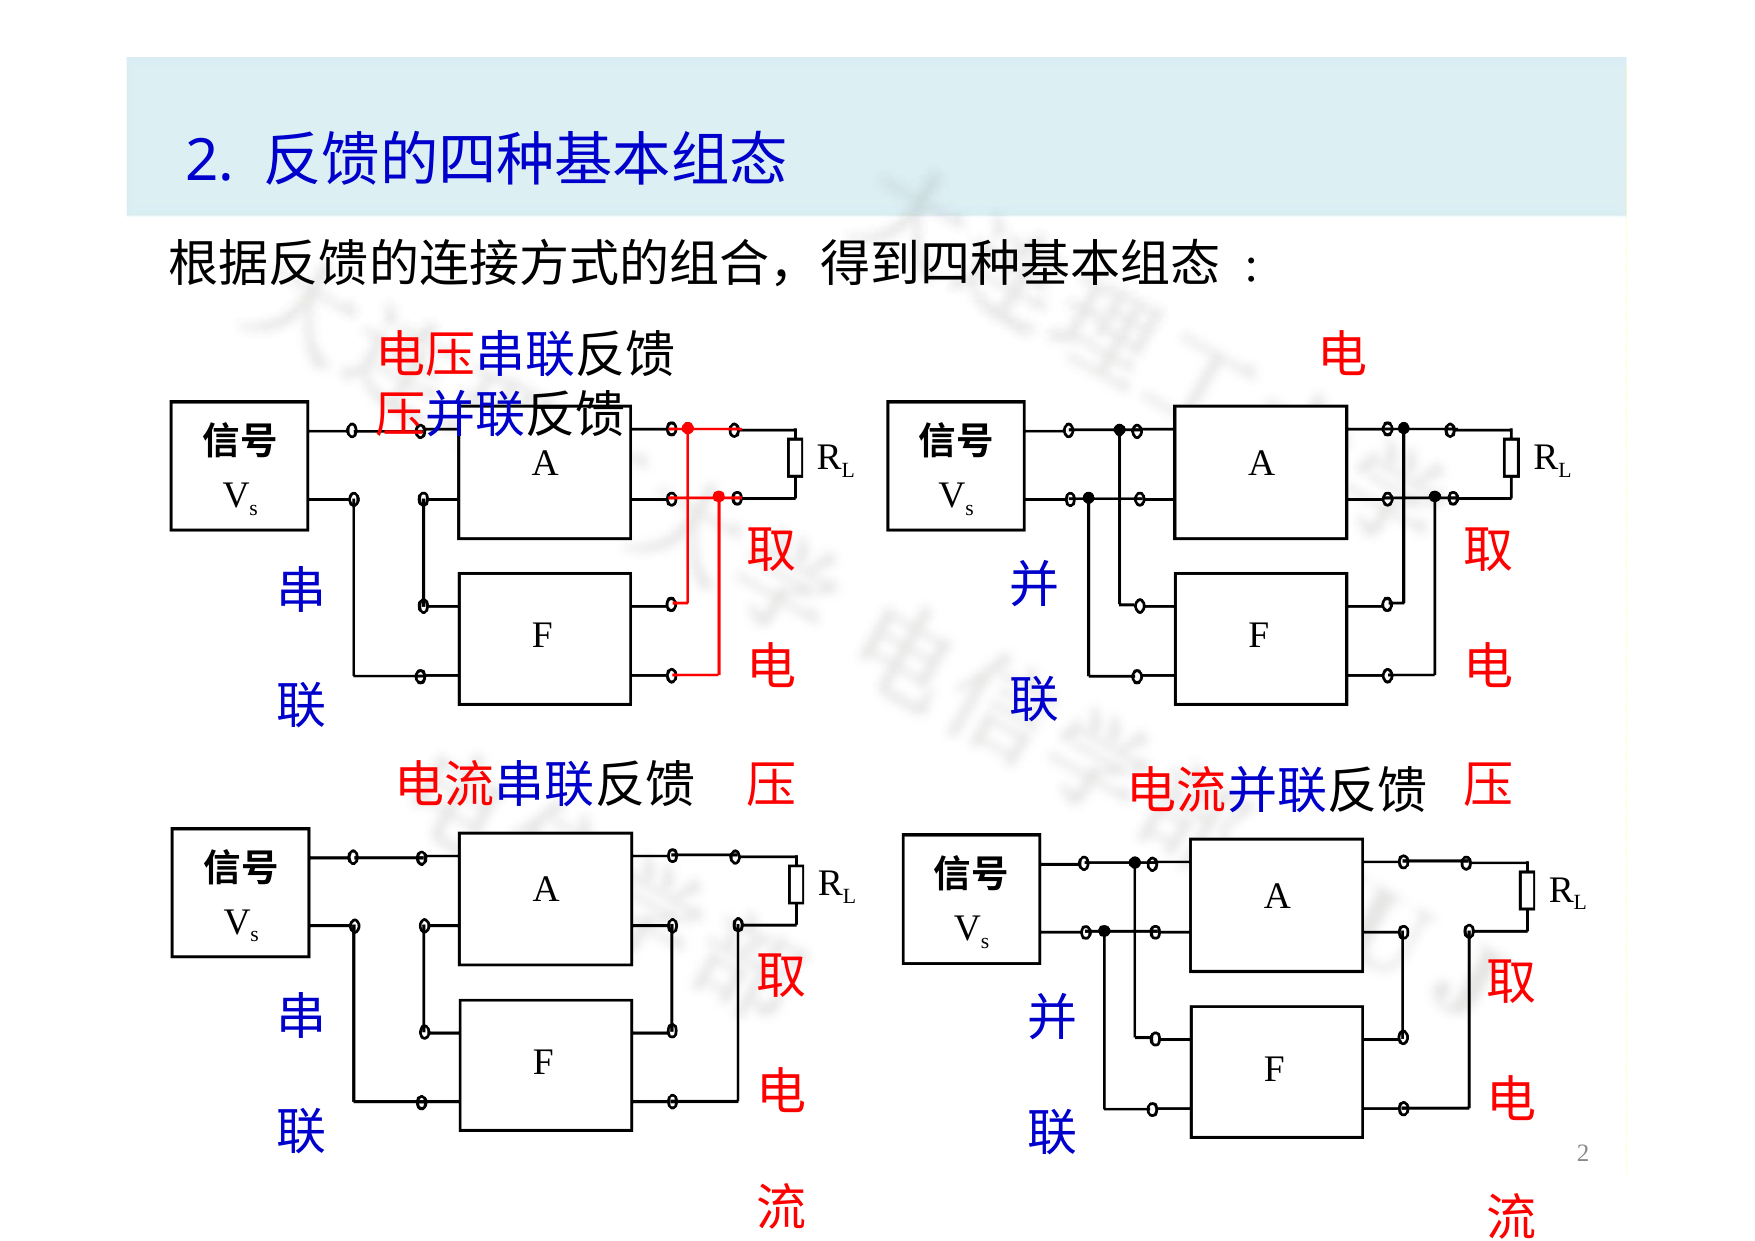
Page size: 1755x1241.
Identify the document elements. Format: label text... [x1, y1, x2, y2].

text_box 2 [1574, 1135, 1592, 1166]
text_box RL [1546, 864, 1593, 915]
text_box 并 联 [1007, 554, 1062, 728]
text_box 电流并联反馈 [1124, 758, 1431, 819]
text_box F [529, 610, 559, 656]
text_box [170, 827, 805, 1132]
text_box A [530, 864, 560, 910]
text_box RL [815, 858, 862, 908]
text_box 信号 Vs [916, 443, 996, 520]
text_box 信号 Vs 串 联 [200, 843, 329, 1160]
text_box [886, 400, 1520, 706]
text_box 取 电 压 [1461, 520, 1516, 814]
text_box 取 电 流 [753, 946, 809, 1238]
text_box F [530, 1036, 560, 1083]
text_box F [1246, 610, 1276, 656]
text_box RL [1531, 431, 1578, 482]
title 2. 反馈的四种基本组态 [126, 57, 1628, 330]
text_box [169, 443, 199, 706]
text_box 取 电 流 [1484, 952, 1539, 1241]
text_box [329, 443, 804, 706]
text_box RL [814, 443, 861, 482]
text_box 并 联 [1025, 987, 1080, 1161]
text_box 信号 Vs 串 联 [199, 443, 329, 734]
text_box 电流串联反馈 [392, 752, 698, 813]
text_box 根据反馈的连接方式的组合，得到四种基本组态 : 电压串联反馈 电压并联反馈 [166, 330, 1413, 443]
text_box A [1261, 871, 1291, 917]
text_box F [1261, 1043, 1291, 1089]
picture [126, 330, 1627, 1176]
text_box A [529, 443, 559, 484]
text_box 取 电 压 [744, 520, 799, 814]
text_box A [1246, 443, 1276, 484]
text_box 信号 Vs [931, 850, 1012, 953]
text_box [901, 833, 1536, 1139]
